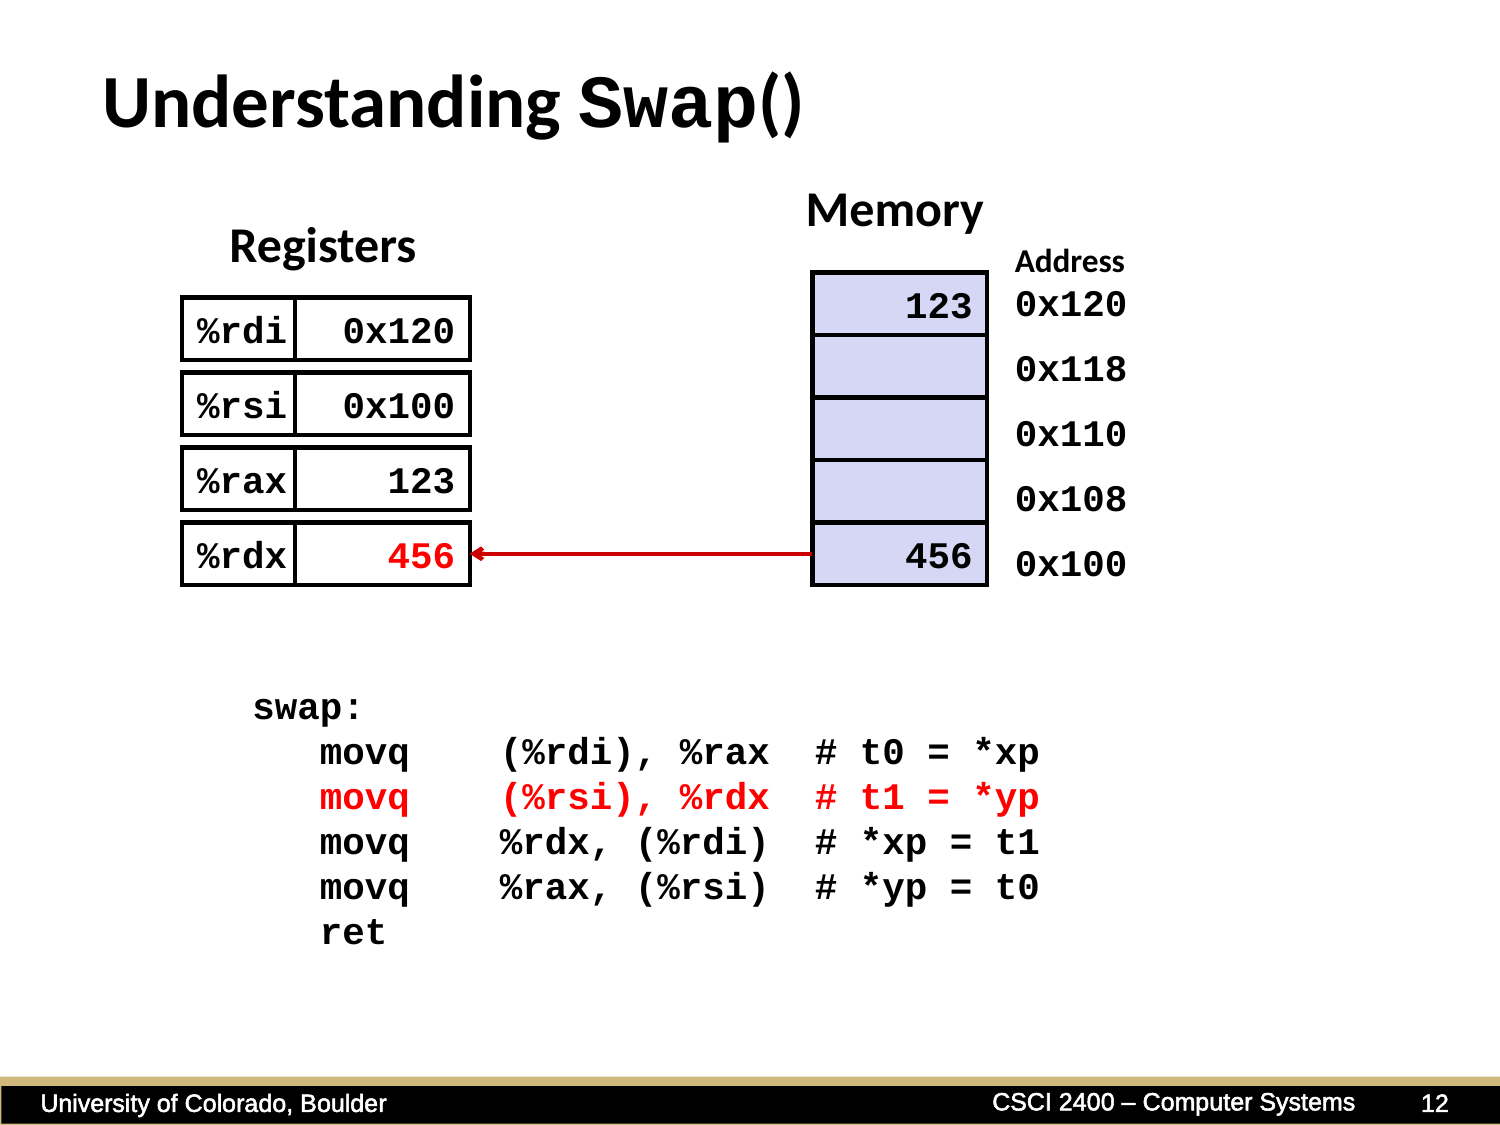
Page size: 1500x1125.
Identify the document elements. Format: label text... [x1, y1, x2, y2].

text_box [812, 460, 988, 522]
text_box 123 [812, 272, 988, 335]
text_box [812, 397, 988, 460]
text_box Registers [214, 205, 432, 281]
title Understanding Swap() [87, 49, 1134, 145]
text_box [812, 335, 988, 397]
text_box swap: movq (%rdi), %rax # t0 = *xp movq (%rsi), %rdx # t1 = *yp movq %rdx, (%rdi) # *xp = t1 movq %rax, (%rsi) # *yp = t0 ret [237, 674, 1200, 960]
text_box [999, 231, 1201, 592]
text_box Memory [790, 169, 1000, 245]
text_box 456 [812, 522, 988, 585]
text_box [181, 297, 470, 586]
